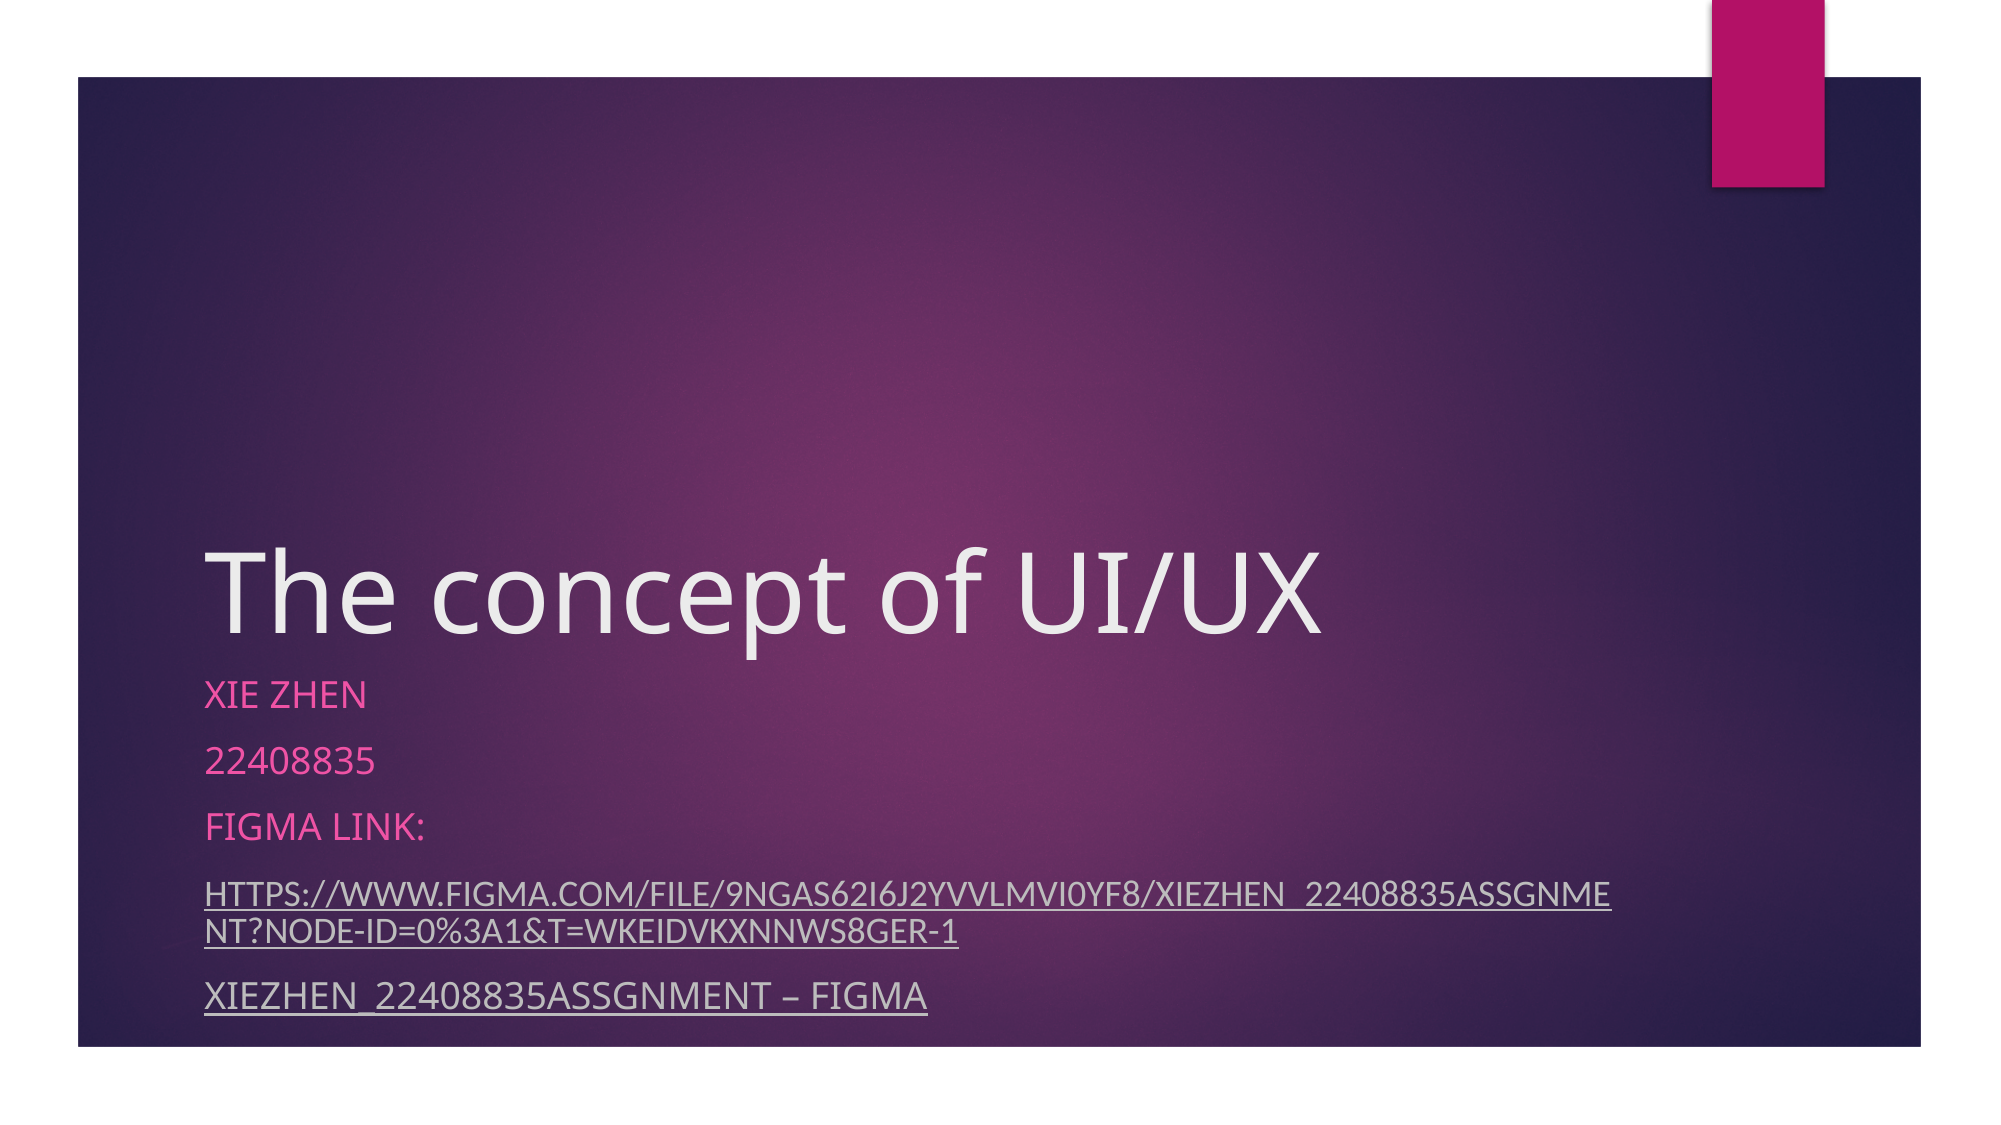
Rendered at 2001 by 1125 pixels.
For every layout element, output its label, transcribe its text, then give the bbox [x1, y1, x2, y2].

title The concept of UI/UX [189, 224, 1638, 663]
subtitle XIE ZHEN 22408835 Figma LINK: https://www.figma.com/file/9nGaS62i6J2yVVlmvi0yf8/xiezhen_22408835assgnment?node-id=0%3A1&t=wkEIDVKXnnws8geR-1 xiezhen_22408835assgnment – Figma [189, 663, 1638, 1041]
